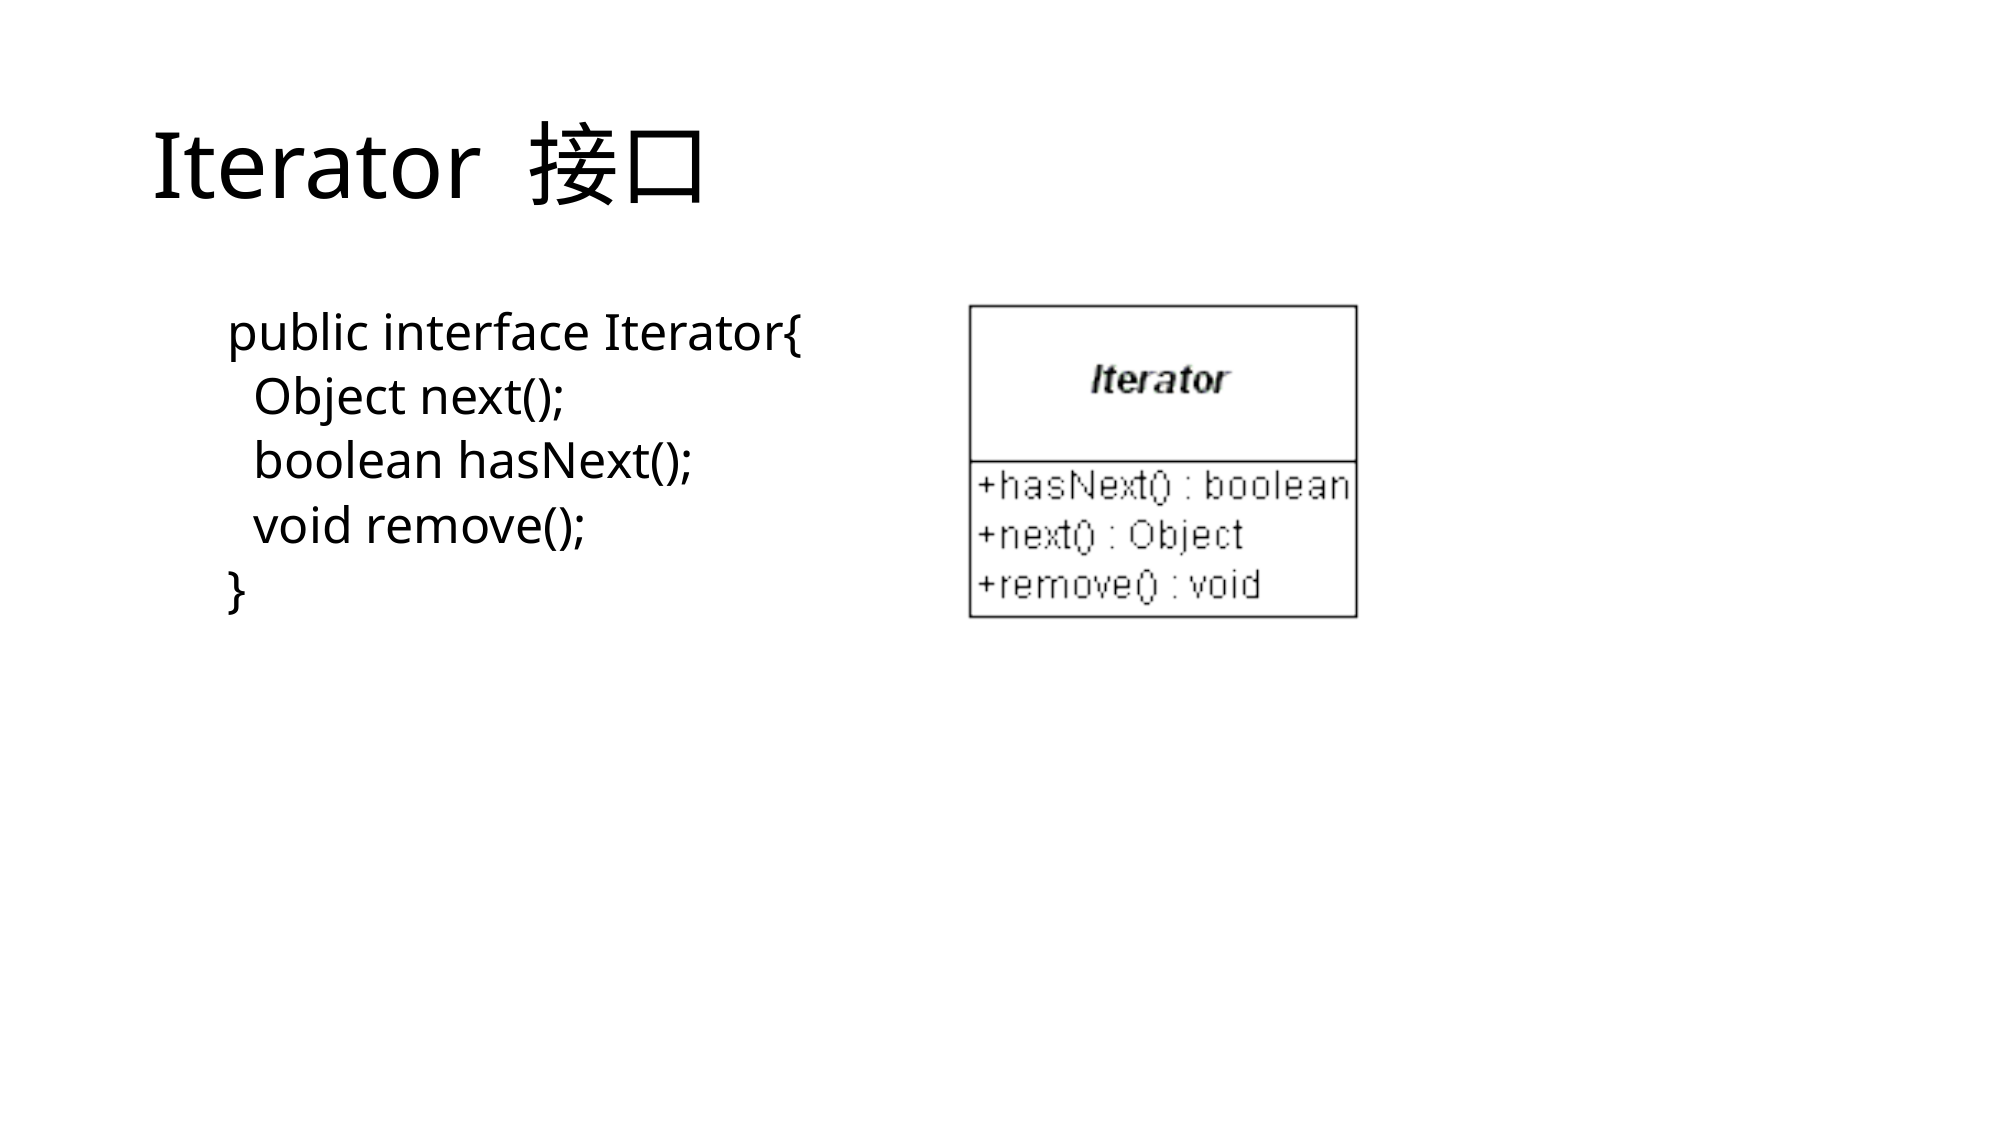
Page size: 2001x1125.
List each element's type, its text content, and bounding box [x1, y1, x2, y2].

picture [963, 299, 1366, 623]
list public interface Iterator{ Object next(); boolean hasNext(); void remove(); } [137, 299, 1863, 1014]
title Iterator 接口 [137, 59, 1863, 278]
